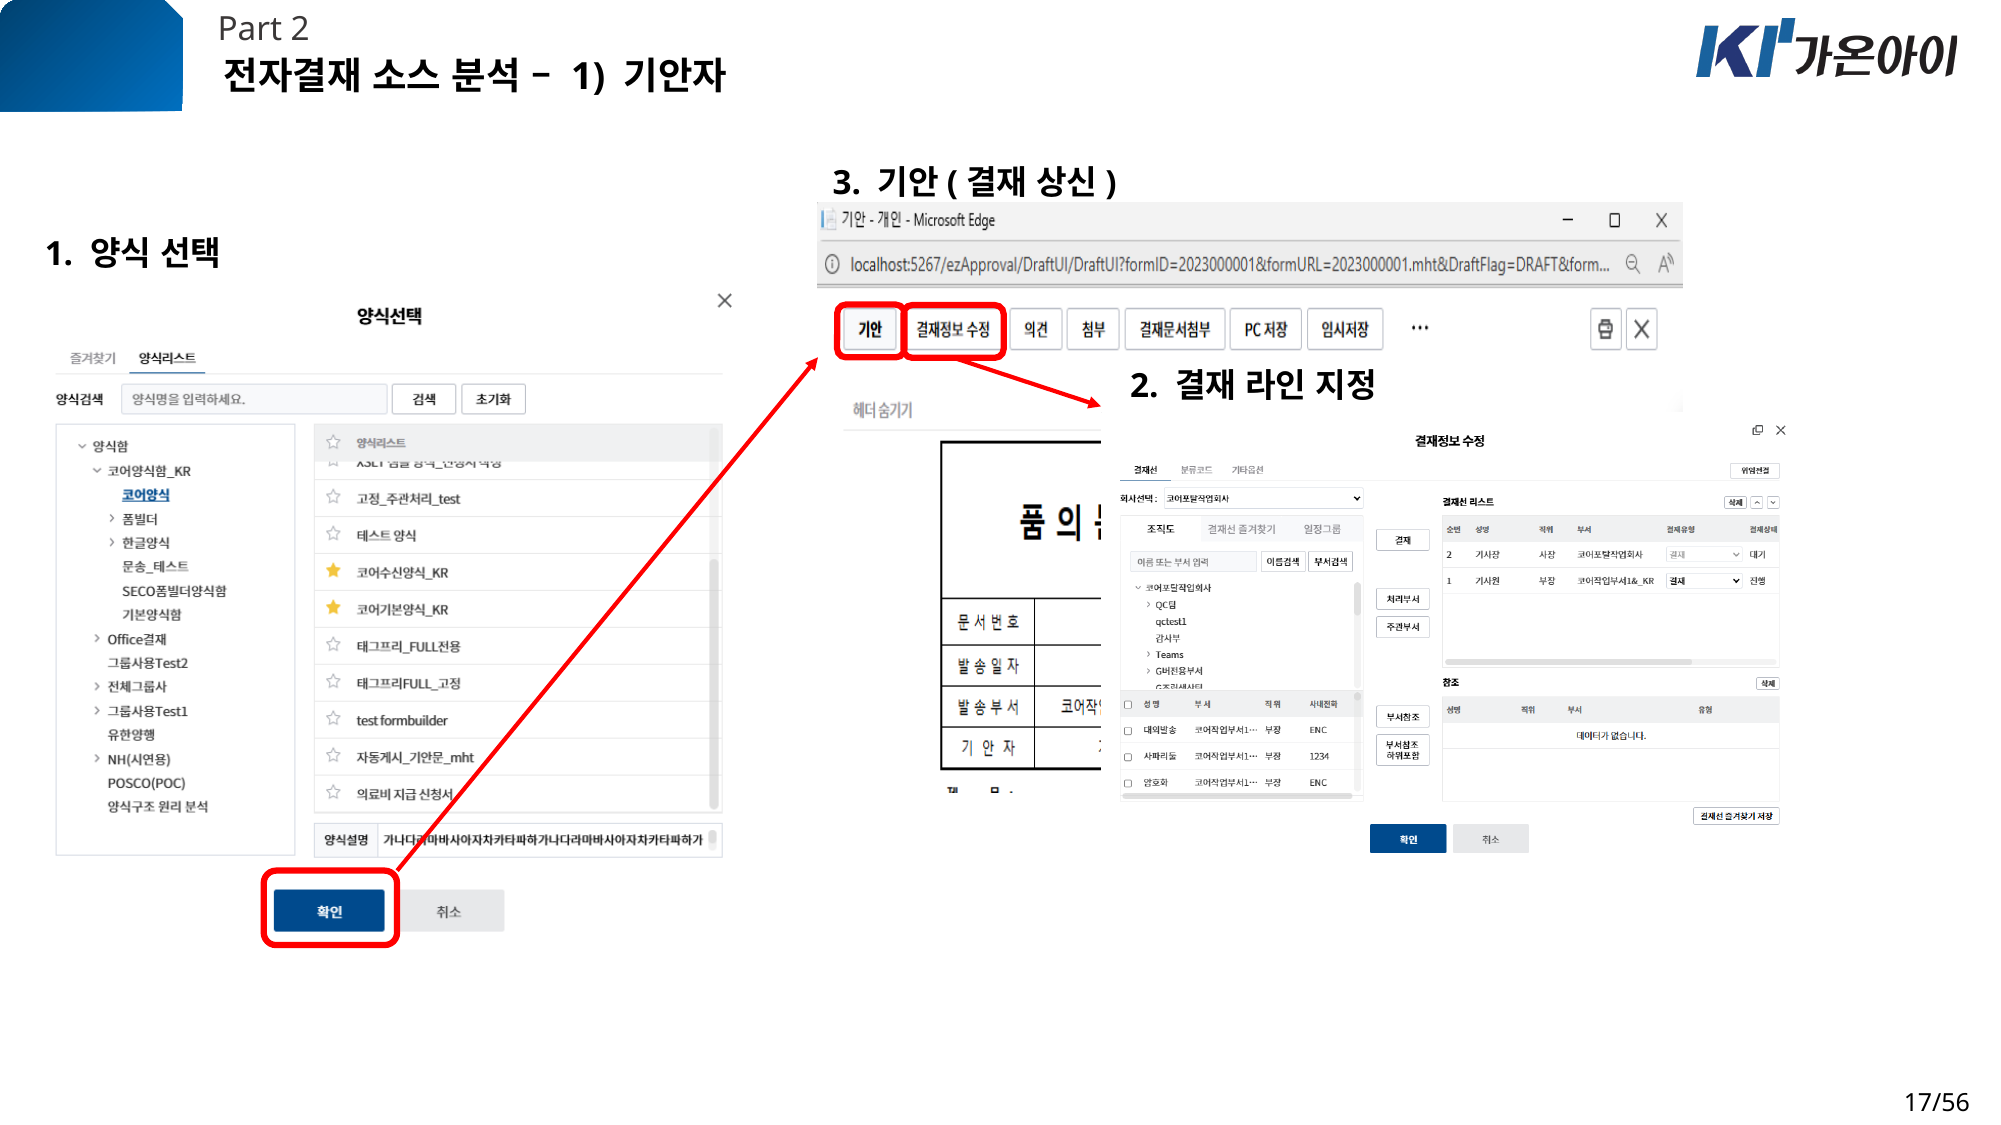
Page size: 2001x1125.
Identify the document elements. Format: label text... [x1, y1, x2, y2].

text_box 전자결재 소스 분석 – 1) 기안자 [209, 44, 1004, 111]
text_box Part 2 [202, 0, 325, 55]
text_box 17/56 [1889, 1078, 2000, 1124]
picture [29, 280, 734, 946]
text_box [953, 357, 1101, 407]
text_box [397, 357, 818, 871]
text_box 1. 양식 선택 [30, 224, 293, 280]
picture [817, 202, 1794, 865]
text_box 3. 기안(결재 상신) [817, 153, 1161, 202]
picture [1696, 18, 1958, 77]
